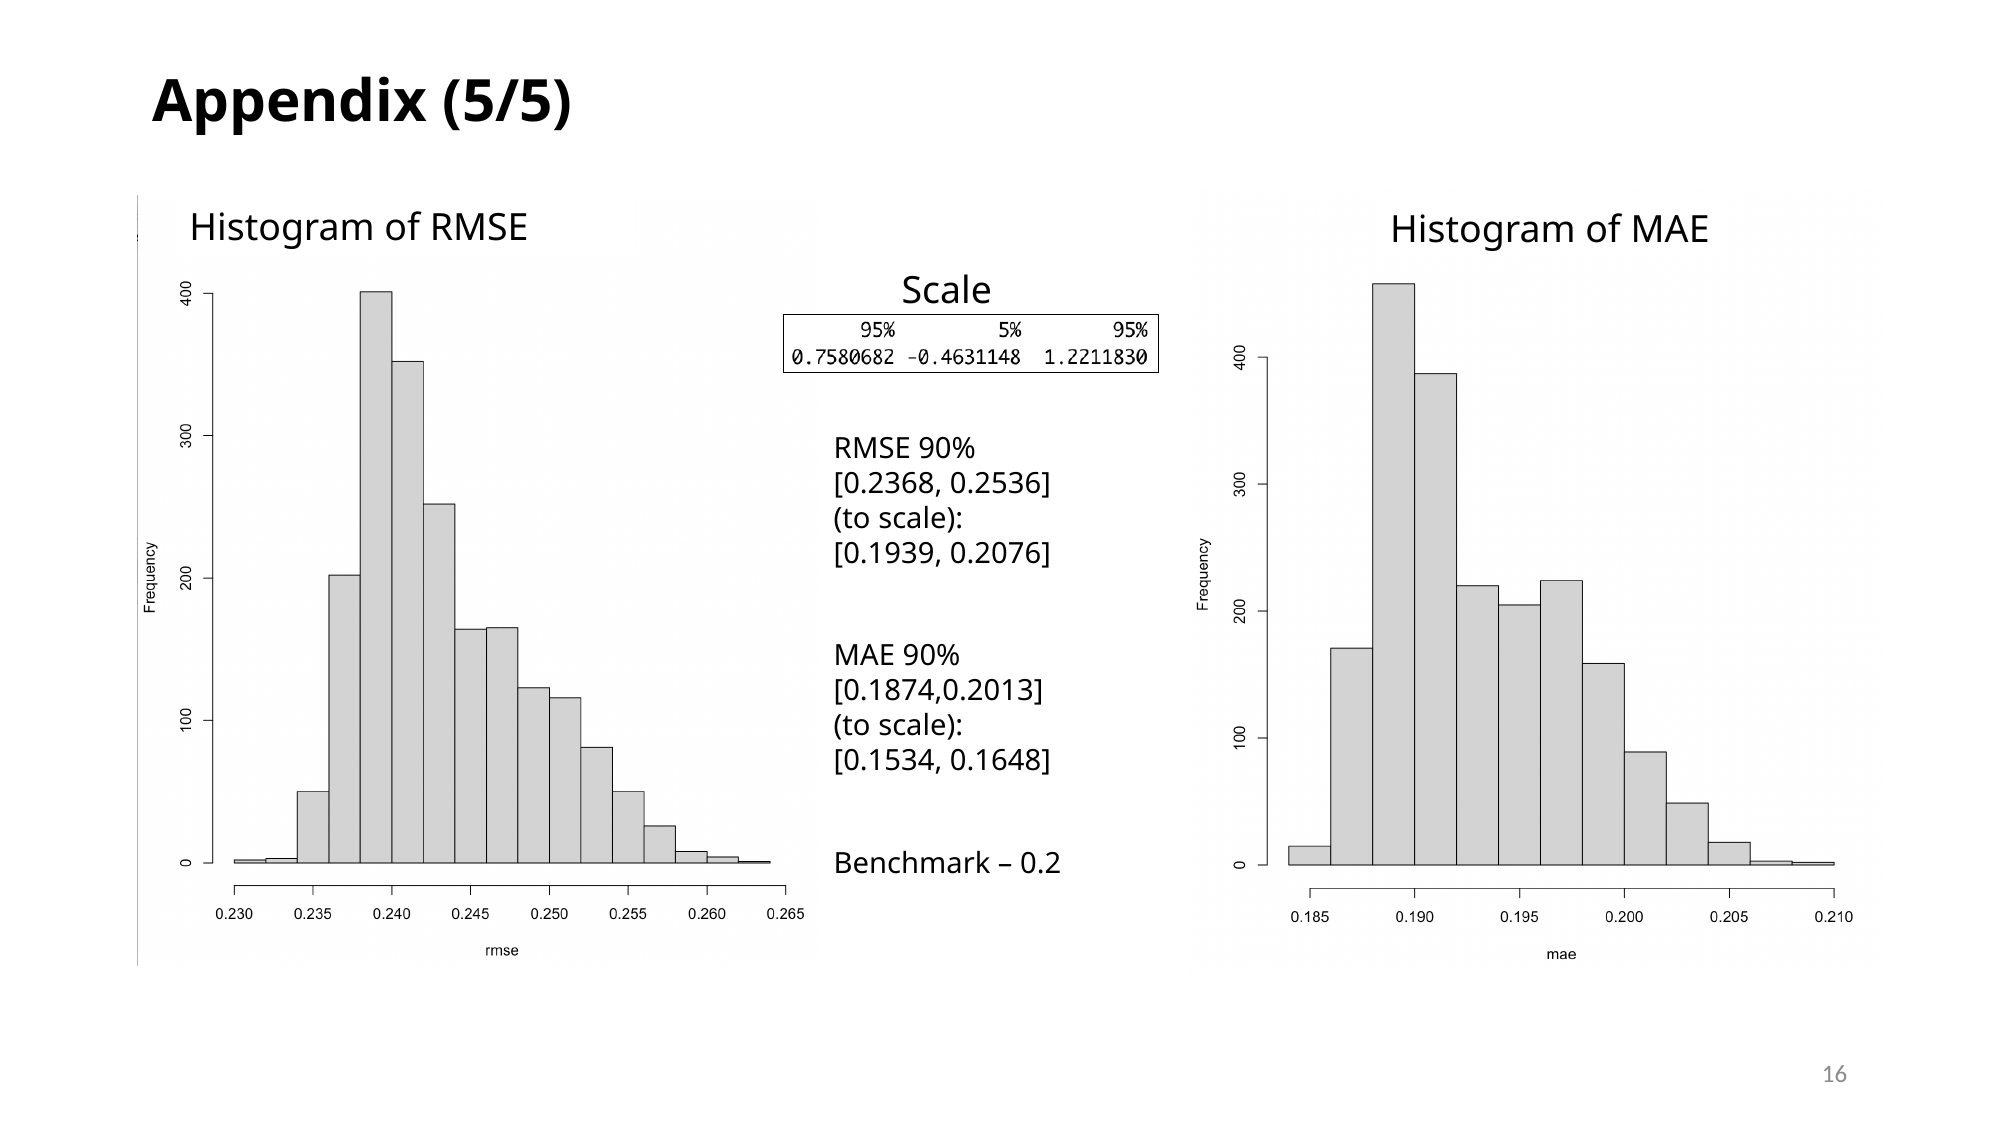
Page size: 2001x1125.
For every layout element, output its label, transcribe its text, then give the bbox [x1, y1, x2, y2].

text_box Scale [886, 258, 1007, 314]
text_box MAE 90% [0.1874,0.2013] (to scale): [0.1534, 0.1648] [820, 628, 1124, 784]
picture [783, 314, 1159, 373]
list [137, 195, 820, 966]
text_box Benchmark – 0.2 [820, 837, 1092, 887]
picture [1191, 189, 1883, 973]
title Appendix (5/5) [137, 59, 1863, 146]
text_box RMSE 90% [0.2368, 0.2536] (to scale): [0.1939, 0.2076] [820, 421, 1124, 577]
slide_number 16 [1412, 1042, 1863, 1103]
